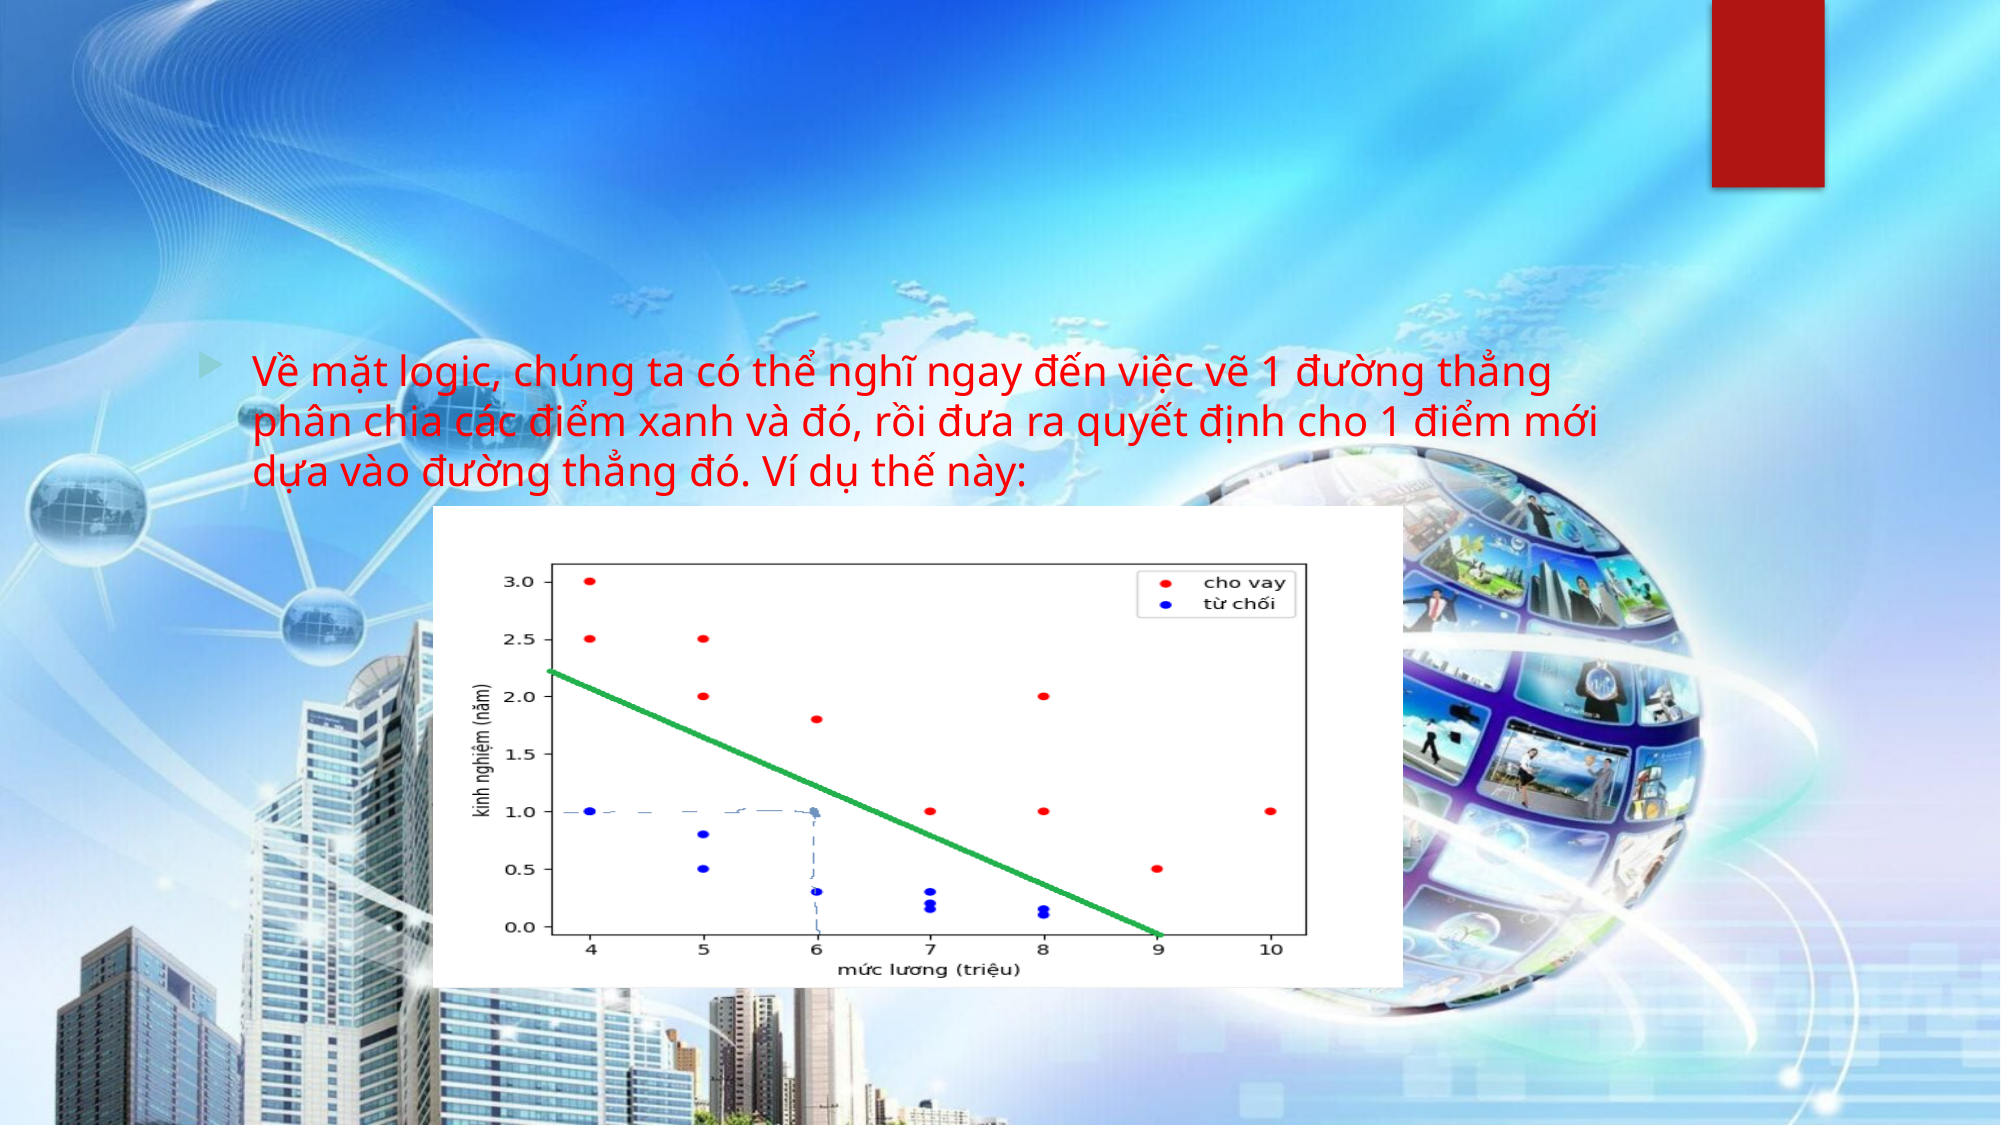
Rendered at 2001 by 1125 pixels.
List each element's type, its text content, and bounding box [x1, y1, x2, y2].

picture [0, 0, 2001, 1125]
list Về mặt logic, chúng ta có thể nghĩ ngay đến việc vẽ 1 đường thẳng phân chia các điểm xanh và đó, rồi đưa ra quyết định cho 1 điểm mới dựa vào đường thẳng đó. Ví dụ thế này: [181, 336, 1649, 1025]
